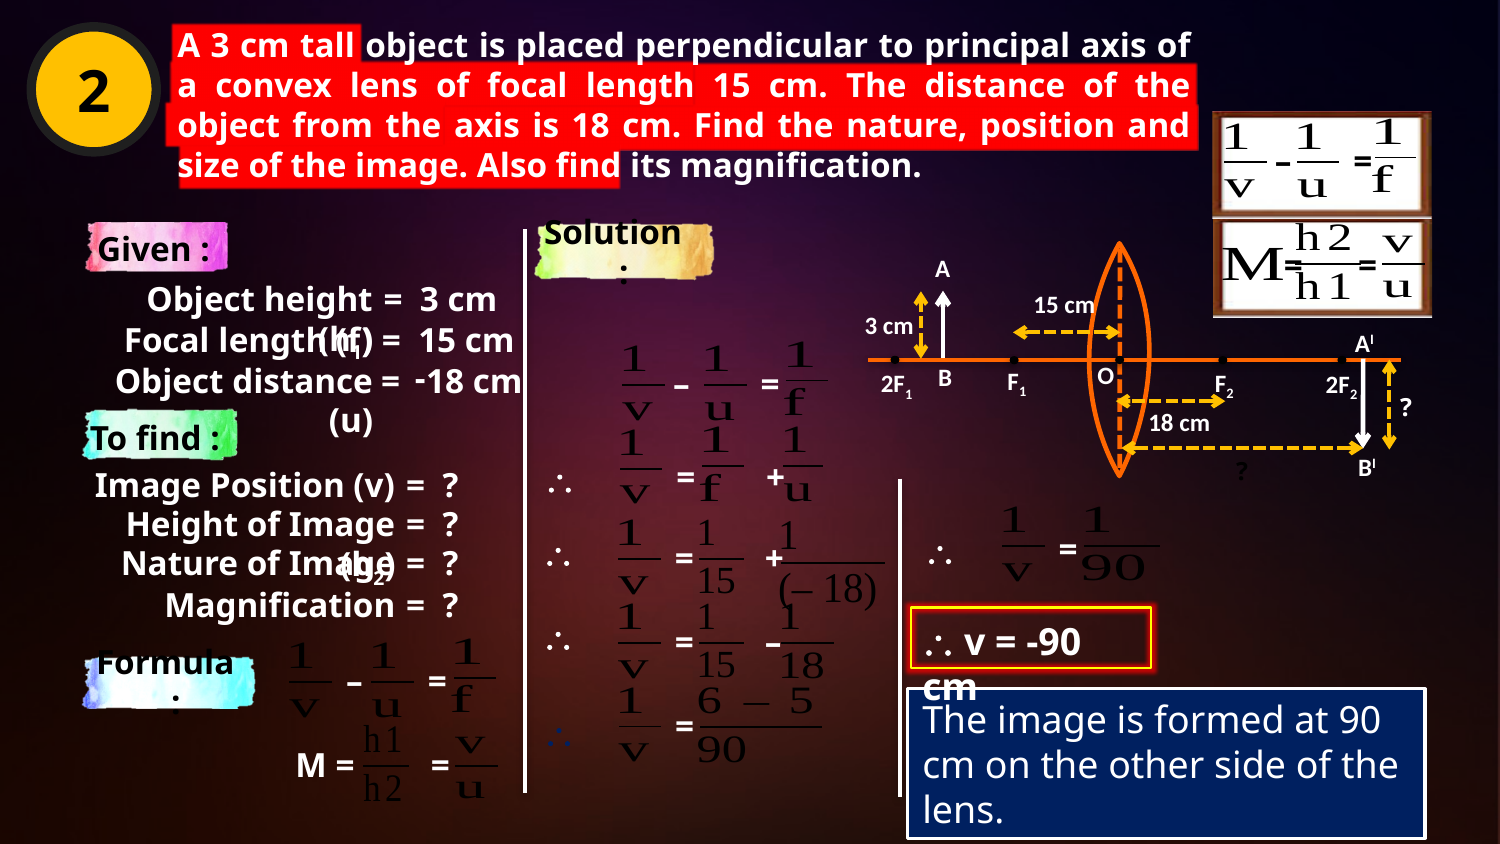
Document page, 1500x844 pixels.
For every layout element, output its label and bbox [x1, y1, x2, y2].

text_box [863, 243, 1402, 477]
text_box [1121, 447, 1364, 494]
text_box [285, 630, 499, 718]
text_box [1012, 280, 1123, 333]
text_box [529, 221, 716, 282]
text_box [618, 333, 832, 430]
text_box [1115, 398, 1238, 445]
picture [0, 0, 1500, 844]
text_box [849, 290, 934, 359]
text_box [79, 653, 263, 709]
text_box [1212, 225, 1433, 318]
text_box [74, 405, 238, 465]
text_box [1211, 110, 1432, 219]
text_box [1384, 359, 1429, 450]
text_box [280, 718, 501, 812]
text_box [82, 220, 231, 277]
text_box [30, 26, 157, 153]
